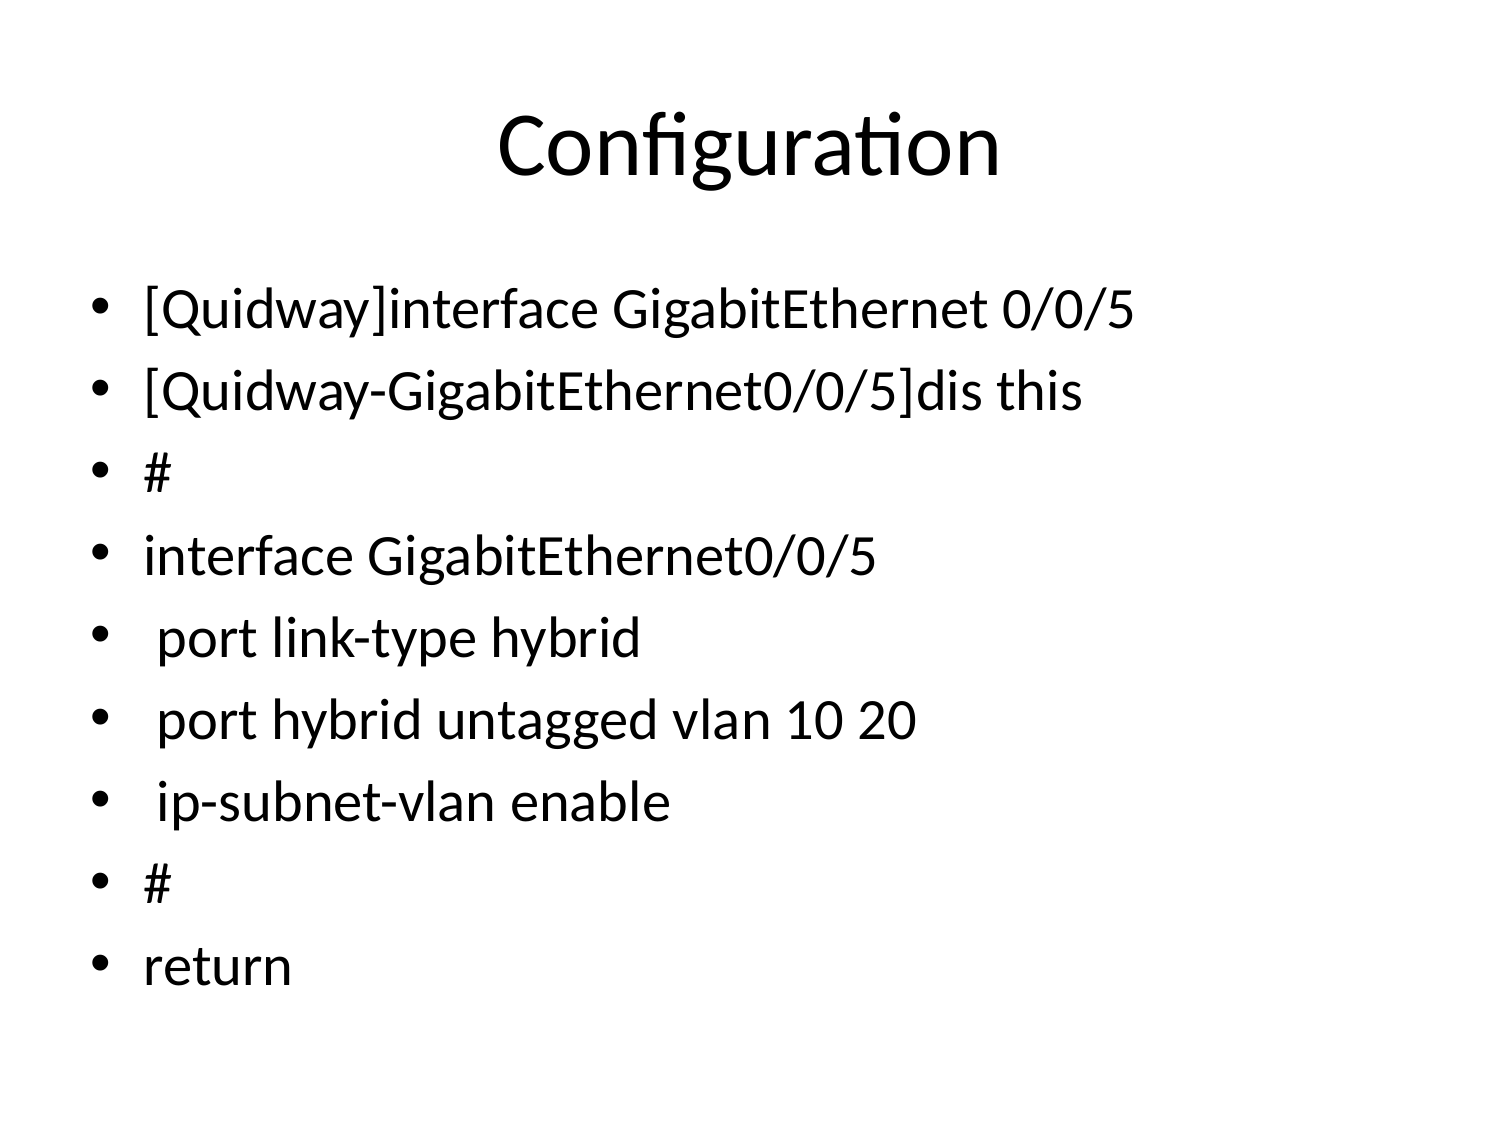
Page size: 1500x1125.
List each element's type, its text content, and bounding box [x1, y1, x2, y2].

list [Quidway]interface GigabitEthernet 0/0/5 [Quidway-GigabitEthernet0/0/5]dis this # interface GigabitEthernet0/0/5 port link-type hybrid port hybrid untagged vlan 10 20 ip-subnet-vlan enable # return [75, 262, 1425, 1005]
title Configuration [75, 45, 1425, 233]
